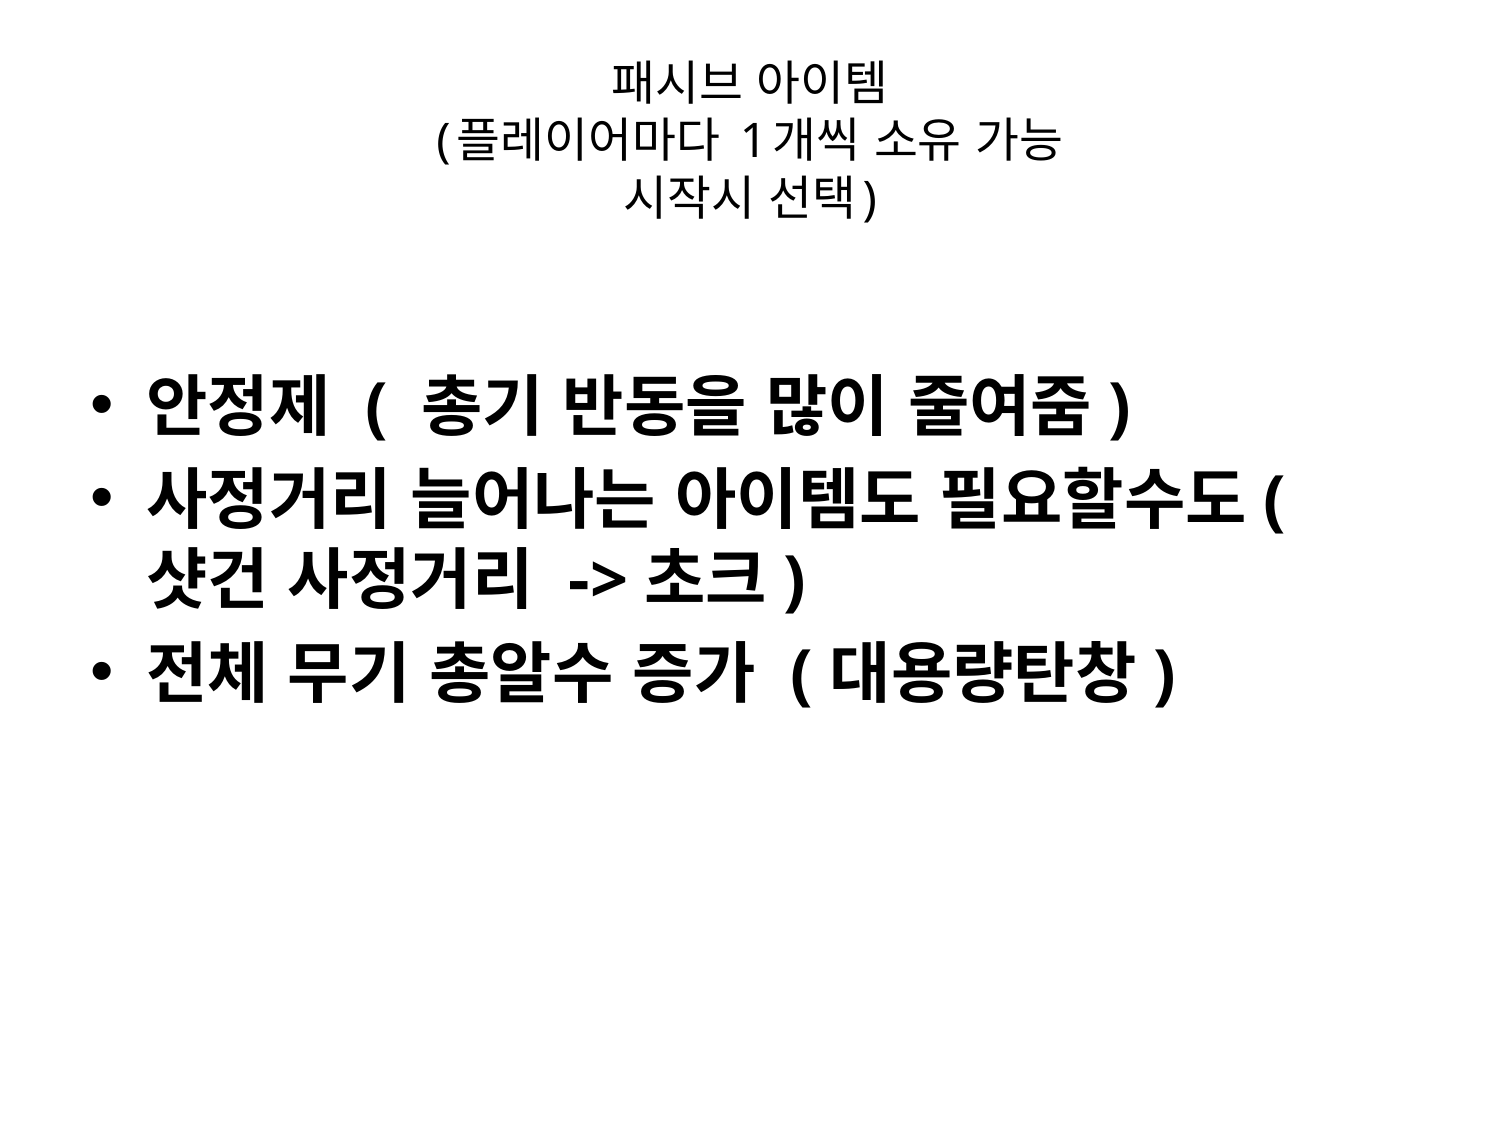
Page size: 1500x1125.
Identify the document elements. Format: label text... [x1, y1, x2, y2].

title 패시브 아이템 (플레이어마다 1개씩 소유 가능 시작시 선택) [75, 45, 1425, 233]
list 안정제 ( 총기 반동을 많이 줄여줌) 사정거리 늘어나는 아이템도 필요할수도(샷건 사정거리 ->초크) 전체 무기 총알수 증가 (대용량탄창) [75, 262, 1425, 1005]
